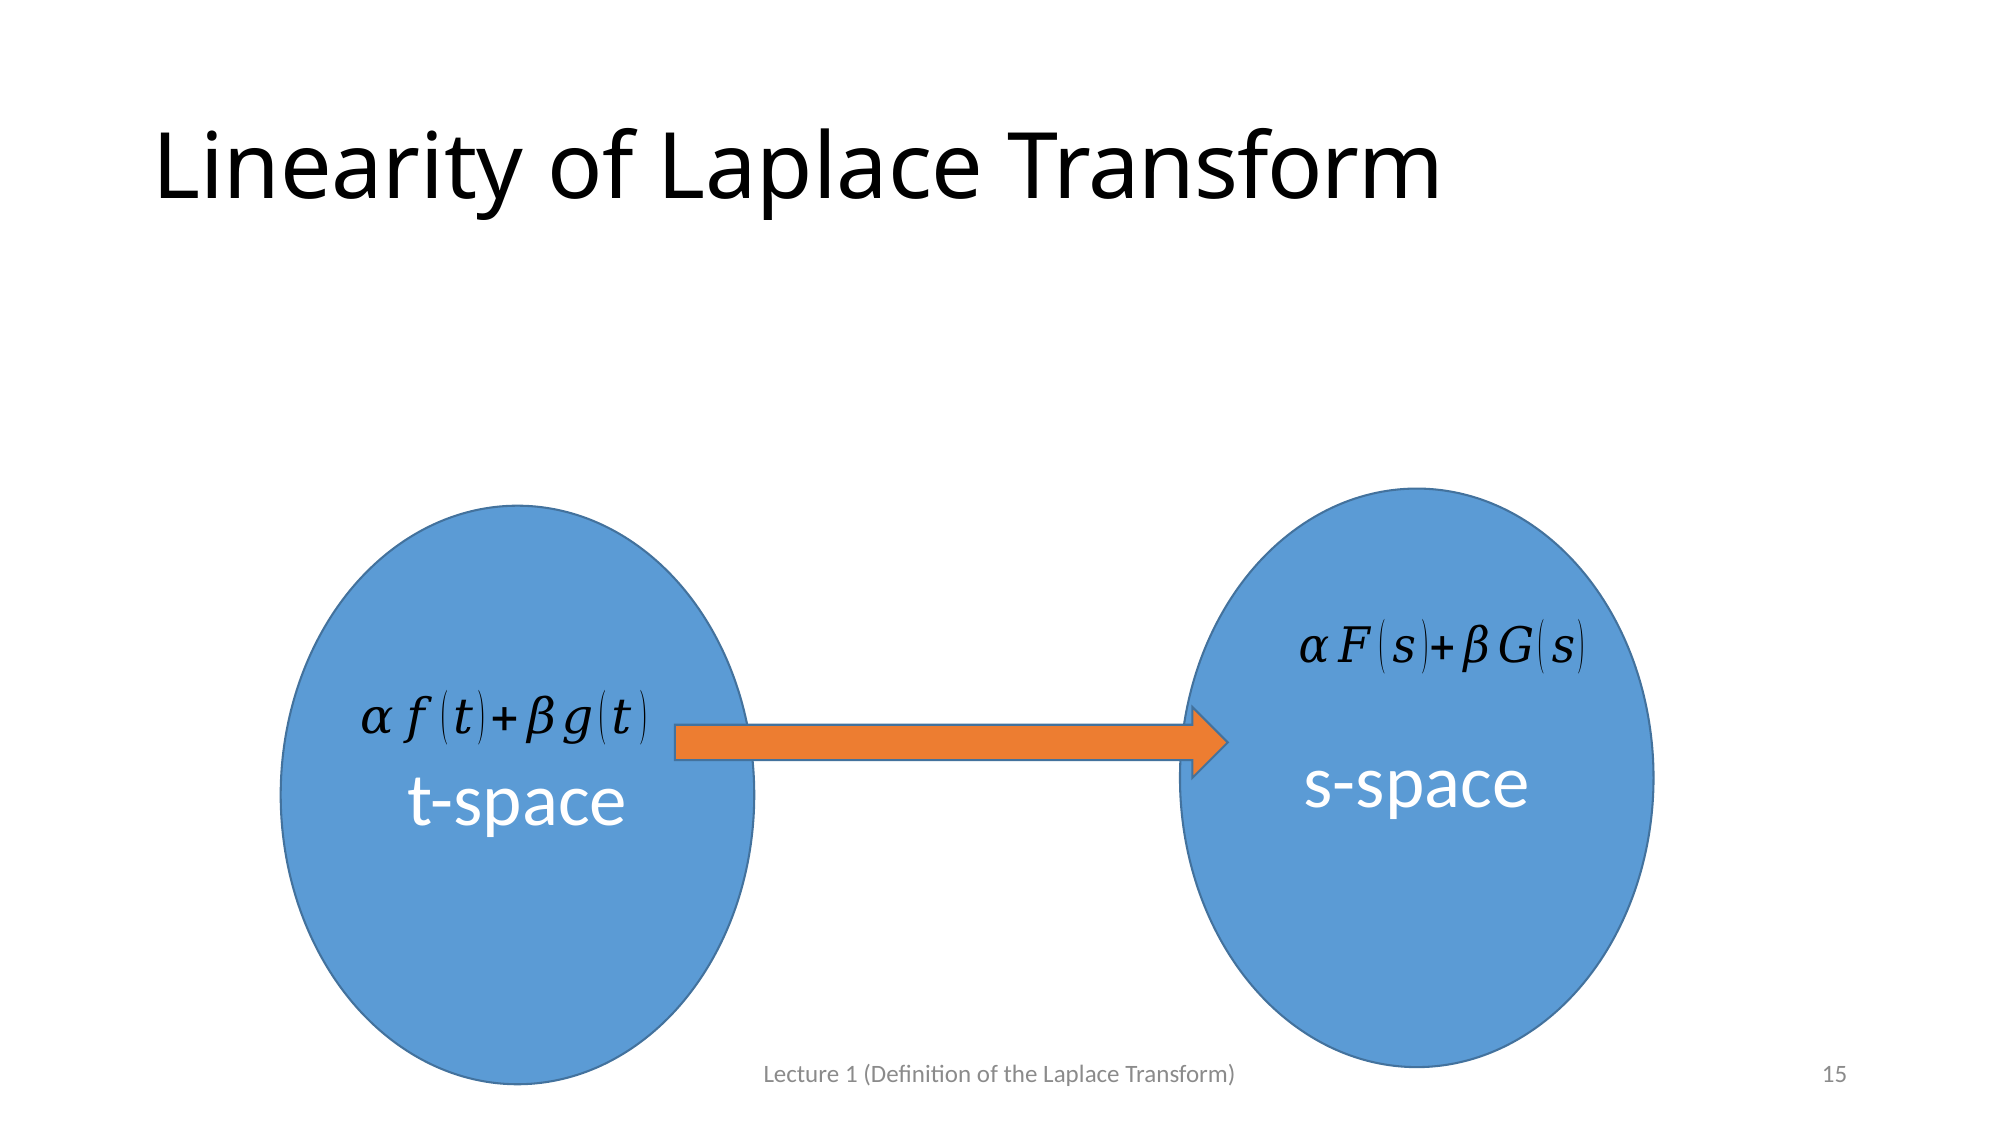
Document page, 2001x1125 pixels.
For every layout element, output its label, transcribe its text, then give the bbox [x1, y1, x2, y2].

slide_number 15 [1412, 1042, 1863, 1103]
text_box [673, 704, 1230, 781]
footer Lecture 1 (Definition of the Laplace Transform) [662, 1042, 1338, 1103]
text_box s-space [1178, 487, 1655, 1069]
text_box t-space [279, 504, 756, 1086]
title Linearity of Laplace Transform [137, 59, 1863, 278]
